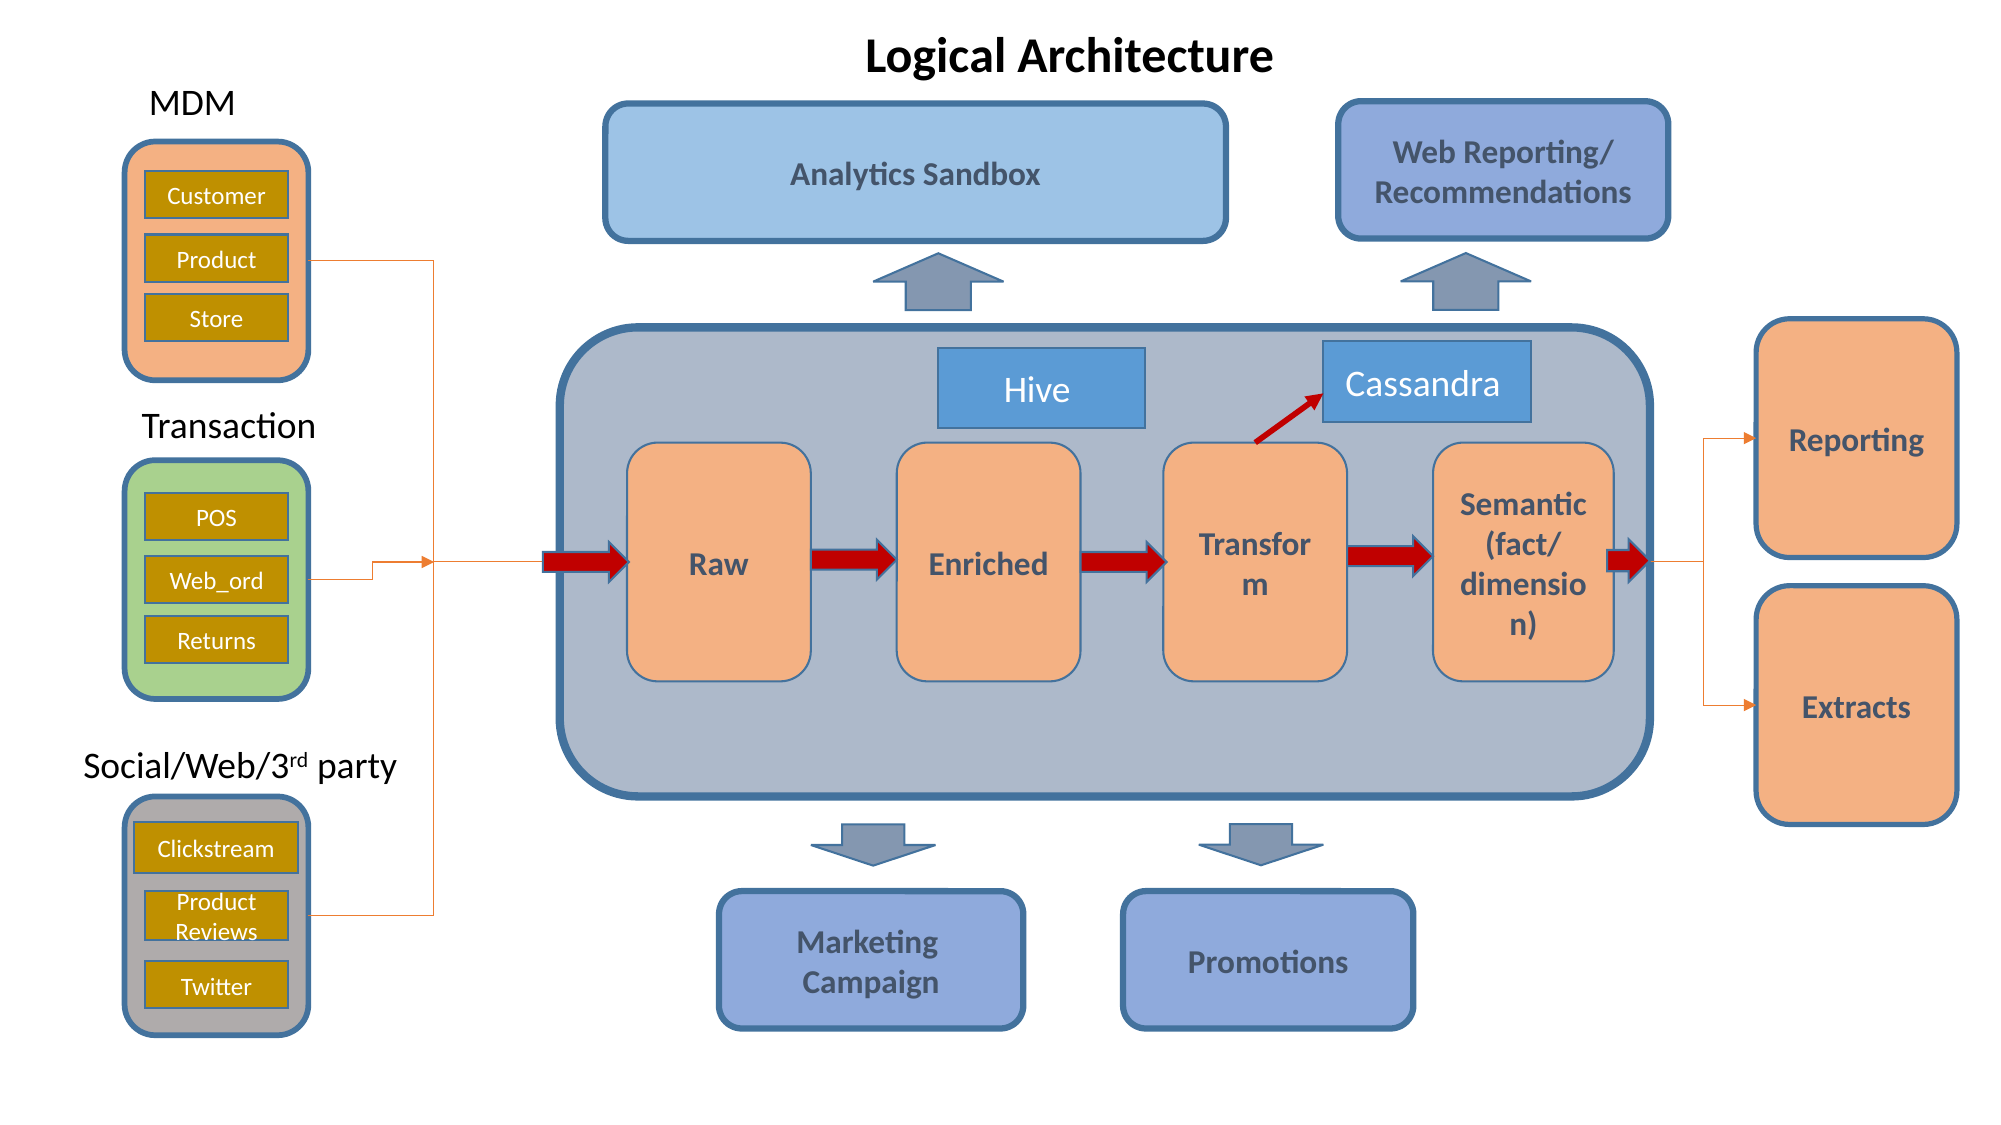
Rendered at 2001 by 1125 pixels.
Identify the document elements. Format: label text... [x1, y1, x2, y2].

text_box [123, 140, 310, 382]
text_box Promotions [1122, 890, 1415, 1030]
text_box Customer [144, 170, 289, 219]
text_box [1649, 438, 1757, 561]
text_box [560, 539, 631, 585]
text_box Twitter [144, 960, 289, 1009]
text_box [308, 260, 560, 561]
text_box Product [144, 233, 289, 283]
text_box Returns [144, 615, 289, 664]
text_box Web_ord [144, 555, 289, 604]
text_box Reporting [1755, 317, 1958, 559]
text_box Logical Architecture [490, 14, 1650, 90]
text_box [1079, 539, 1169, 585]
text_box Cassandra [1322, 340, 1532, 423]
text_box [560, 560, 1651, 798]
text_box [1649, 561, 1757, 706]
text_box Semantic (fact/dimension) [1431, 441, 1615, 683]
text_box Enriched [895, 441, 1082, 683]
text_box Web Reporting/ Recommendations [1337, 100, 1670, 240]
text_box Transform [1162, 441, 1349, 683]
text_box [872, 252, 1004, 312]
text_box [560, 326, 1651, 557]
text_box Marketing Campaign [717, 890, 1025, 1030]
text_box [123, 459, 308, 701]
text_box Transaction [126, 393, 308, 454]
text_box Social/Web/3rd party [68, 733, 308, 794]
text_box [1198, 823, 1324, 867]
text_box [308, 561, 560, 916]
text_box [810, 823, 936, 867]
text_box [123, 795, 310, 1037]
text_box Raw [625, 441, 812, 683]
text_box Store [144, 293, 289, 342]
text_box [1400, 251, 1532, 311]
text_box Extracts [1755, 584, 1958, 826]
text_box [1606, 536, 1649, 585]
text_box POS [144, 492, 289, 541]
text_box Analytics Sandbox [604, 102, 1228, 242]
text_box [1346, 533, 1435, 579]
text_box [809, 537, 899, 583]
text_box MDM [134, 70, 309, 131]
text_box Hive [937, 347, 1146, 429]
text_box Clickstream [133, 821, 299, 874]
text_box Product Reviews [144, 890, 289, 941]
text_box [1255, 393, 1324, 443]
